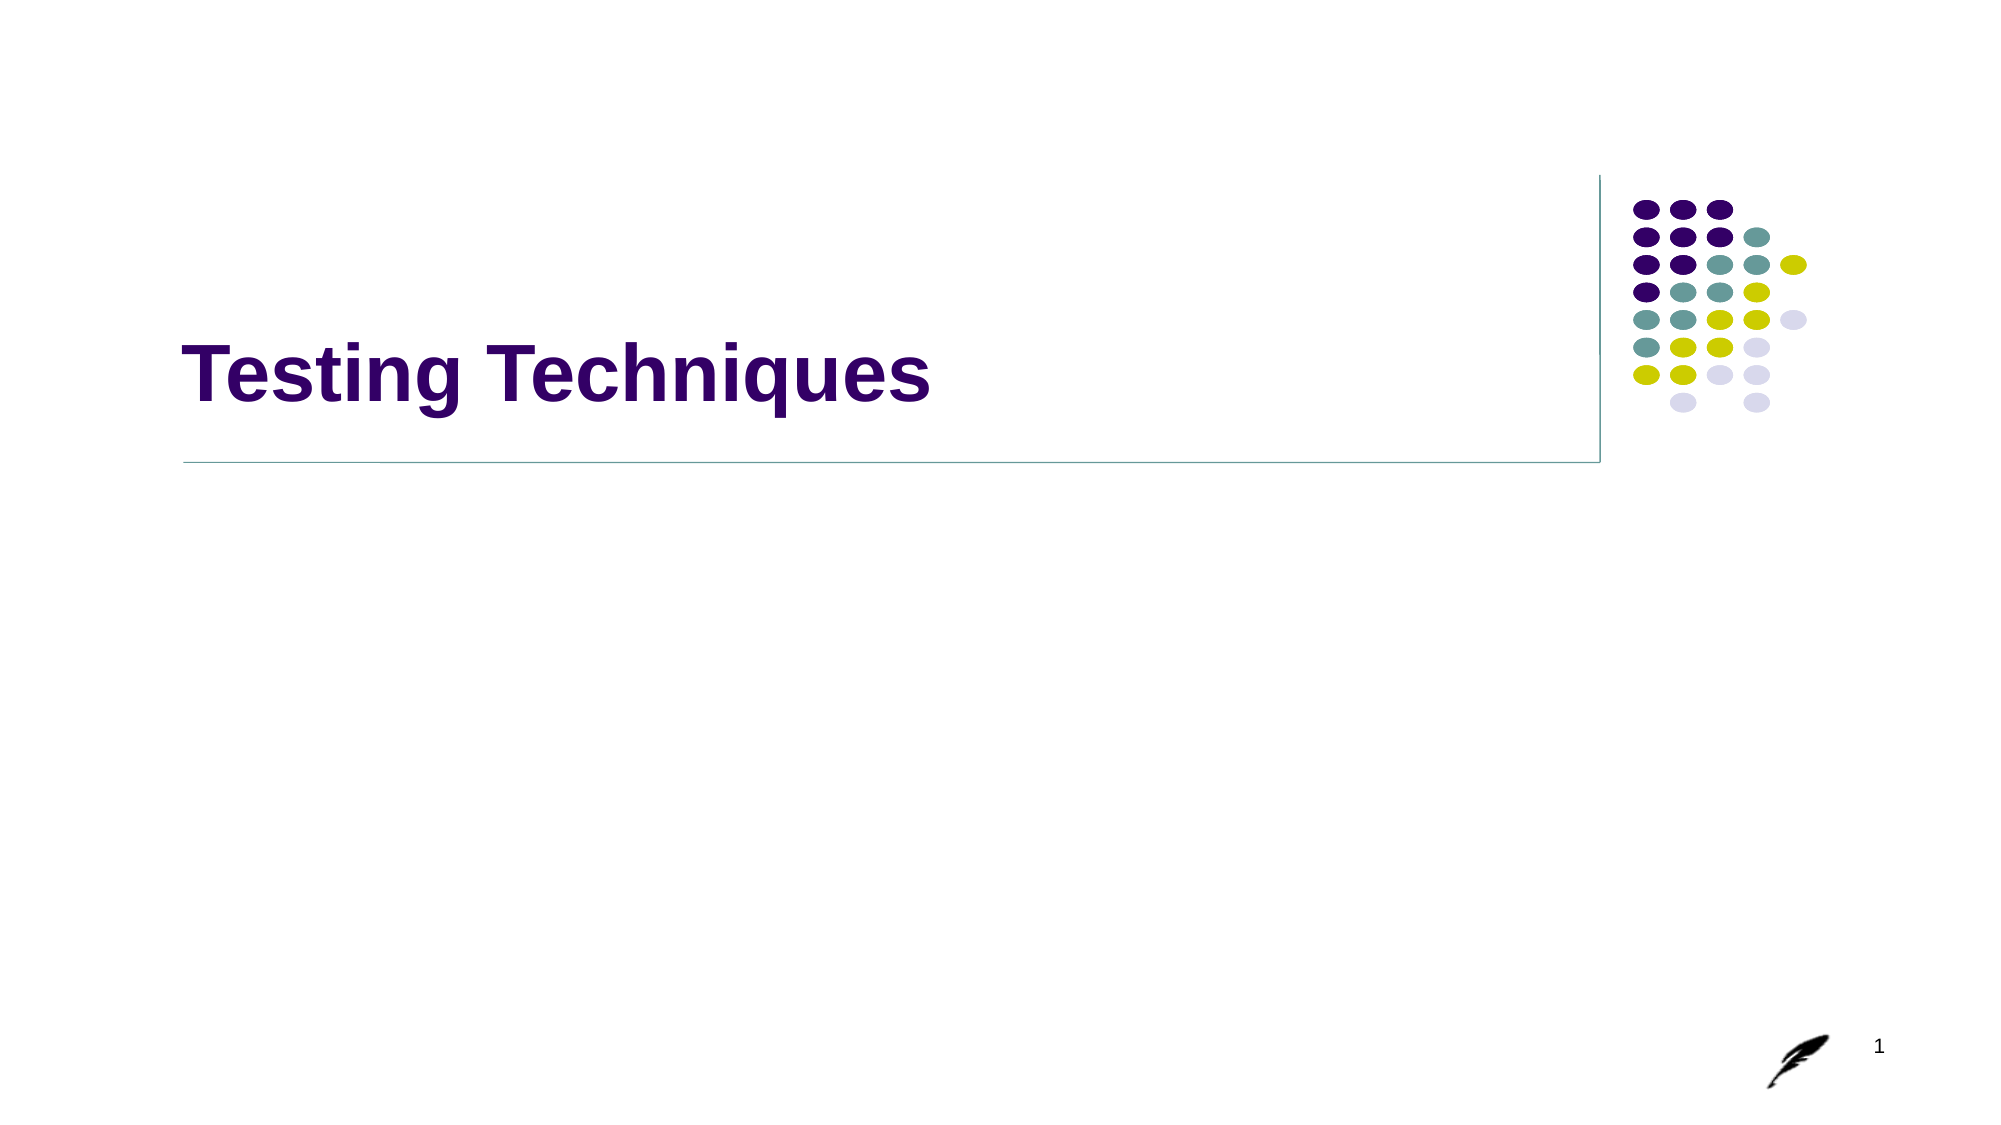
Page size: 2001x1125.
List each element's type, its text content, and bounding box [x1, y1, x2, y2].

slide_number 1 [1433, 1025, 1900, 1100]
title Testing Techniques [166, 75, 1565, 425]
